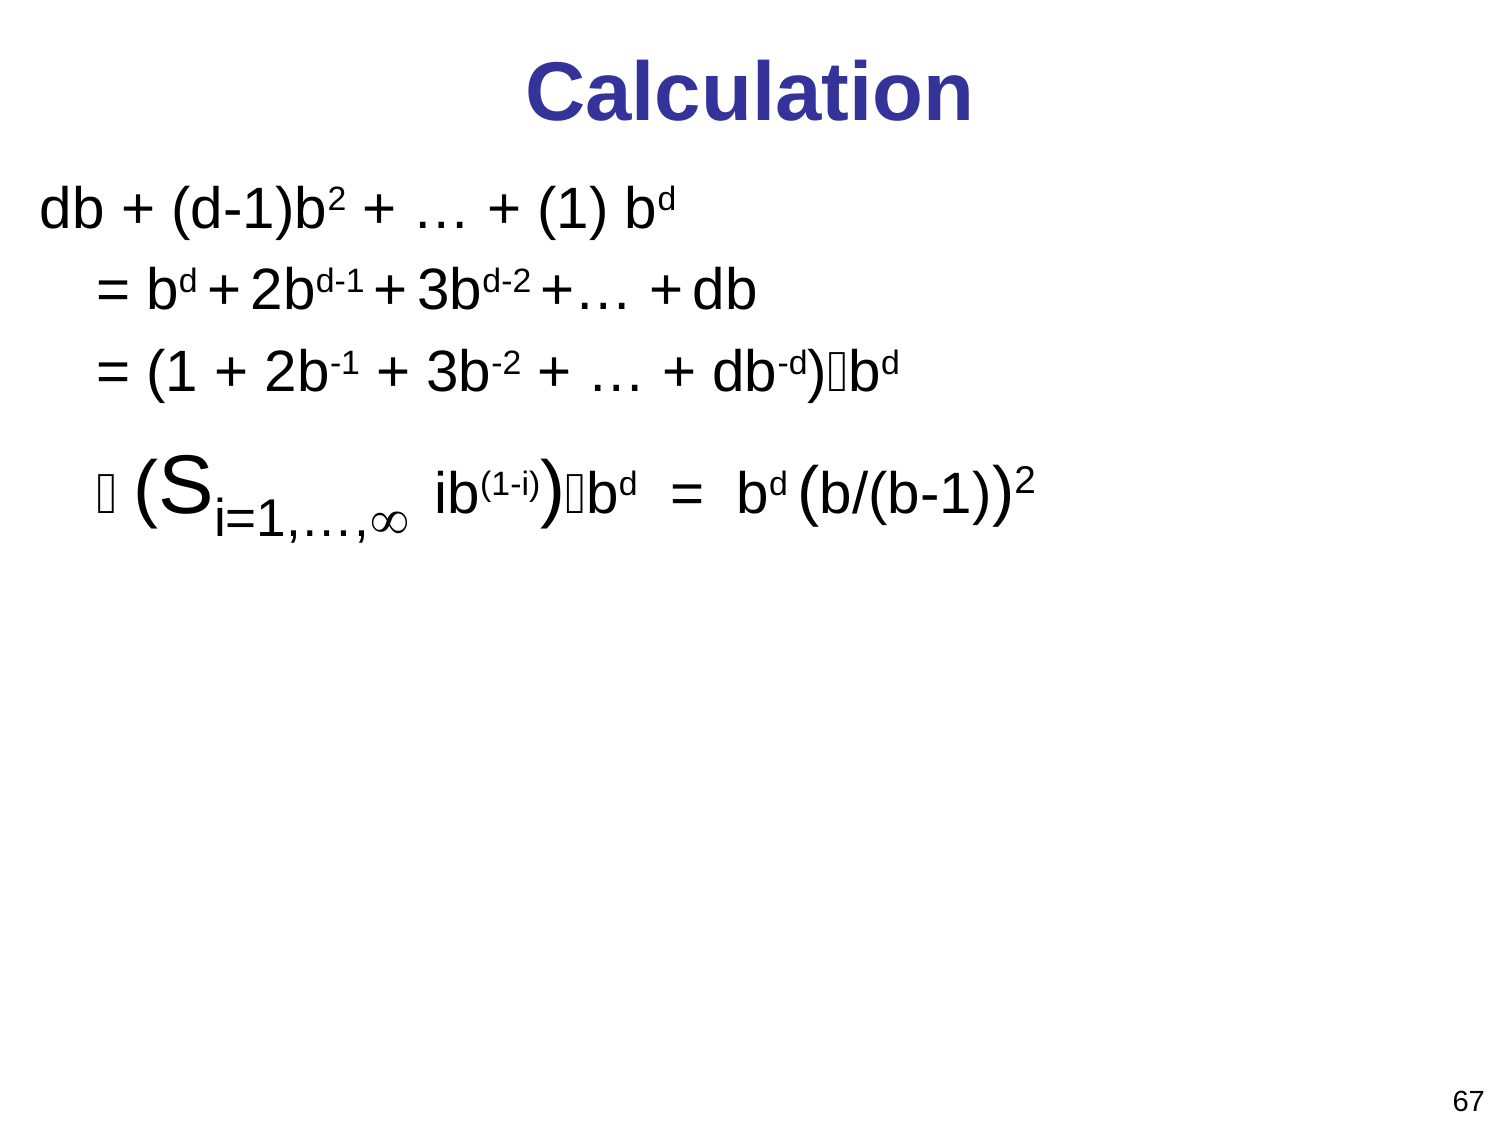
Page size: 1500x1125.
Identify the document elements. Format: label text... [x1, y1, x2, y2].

list db + (d-1)b2 + … + (1) bd = bd + 2bd-1 + 3bd-2 +… + db = (1 + 2b-1 + 3b-2 + … + db-d)bd  (Si=1,…, ib(1-i))bd = bd (b/(b-1))2 [24, 162, 1476, 1006]
slide_number 67 [1424, 1074, 1500, 1125]
title Calculation [24, 12, 1476, 162]
